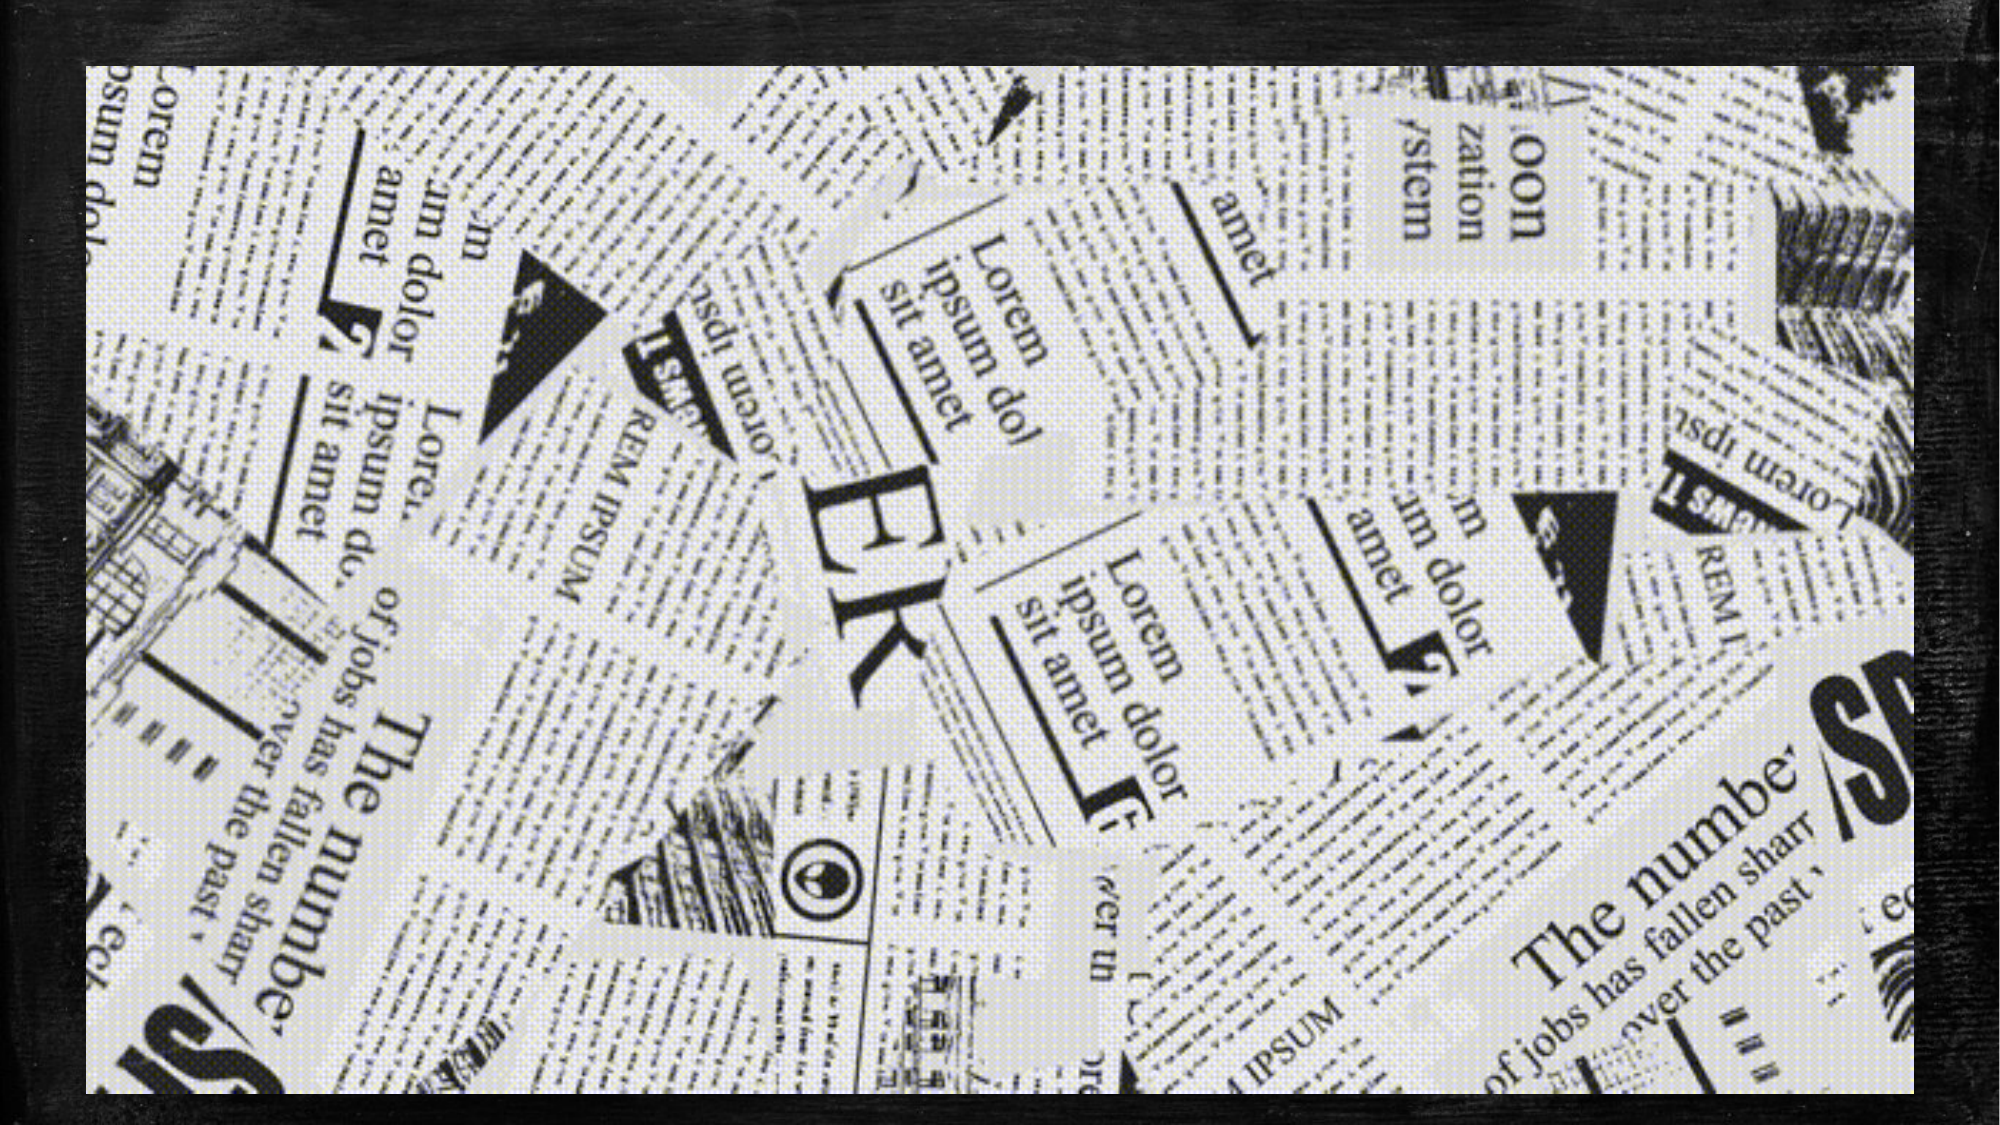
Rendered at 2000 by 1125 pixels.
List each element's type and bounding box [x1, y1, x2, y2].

picture [86, 66, 1914, 1094]
